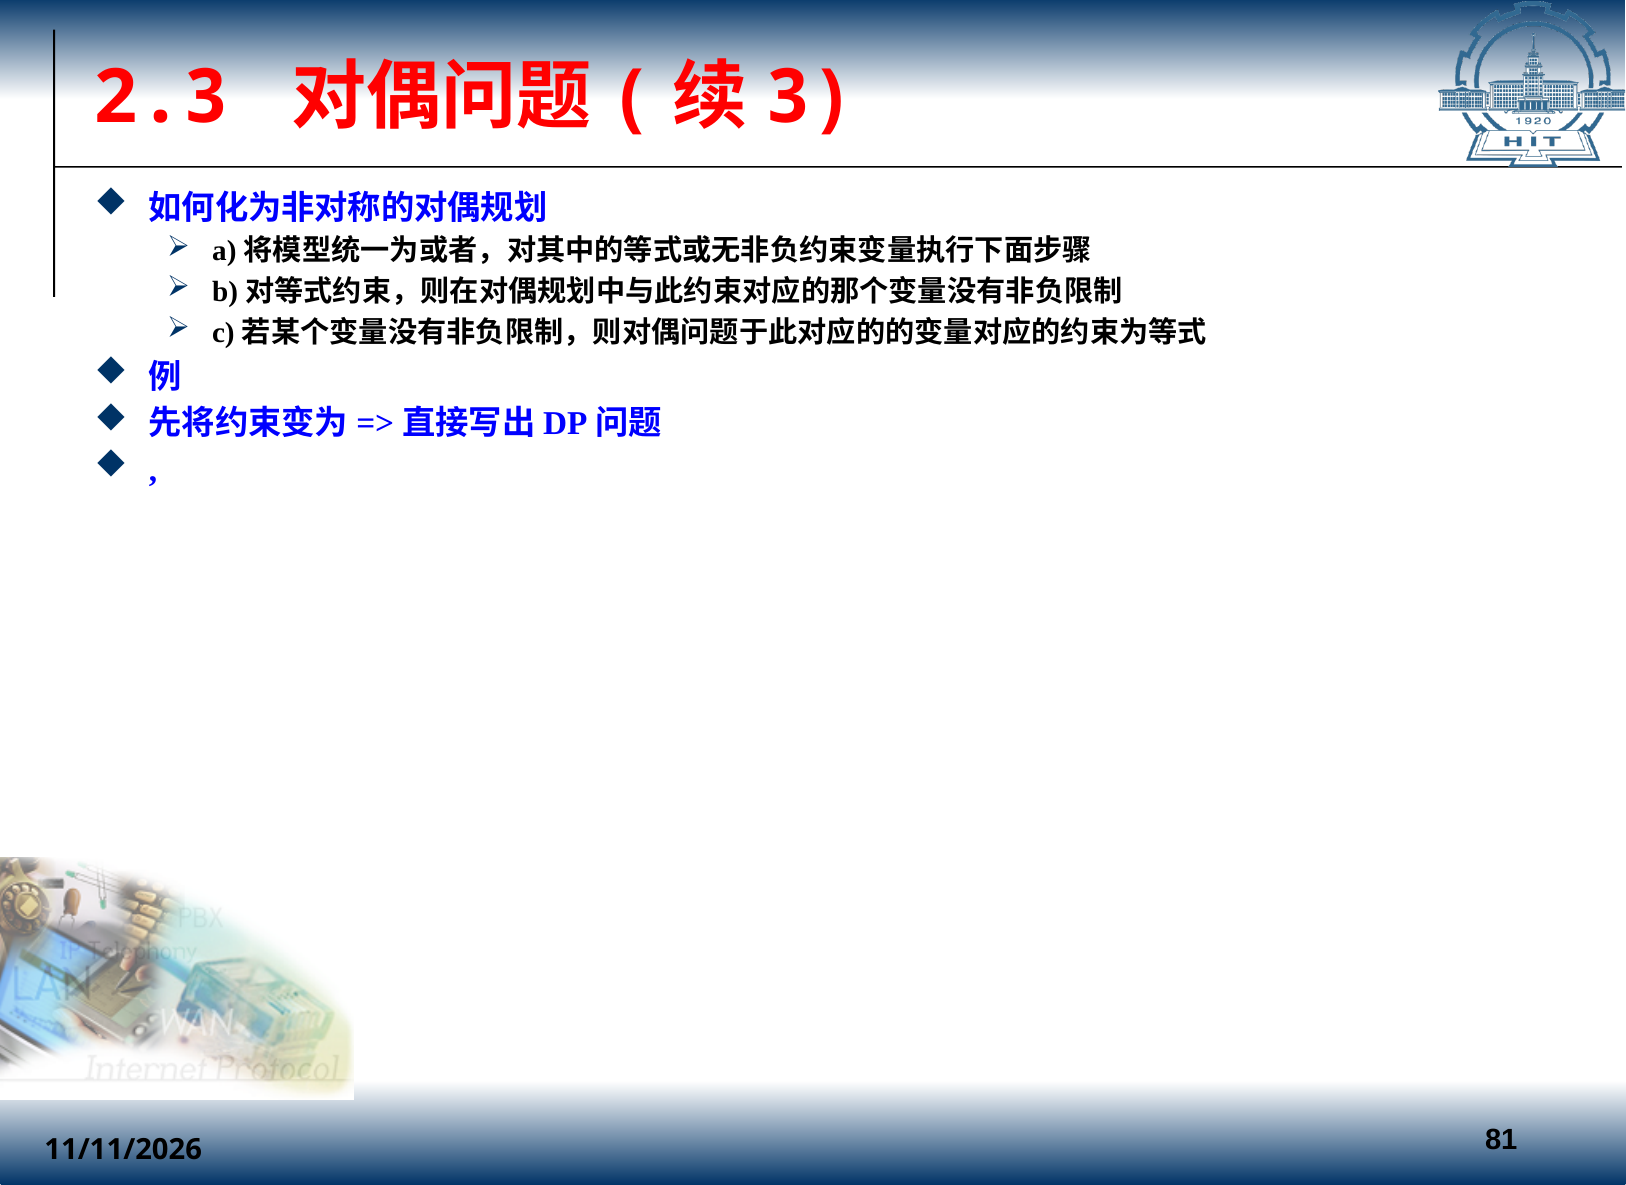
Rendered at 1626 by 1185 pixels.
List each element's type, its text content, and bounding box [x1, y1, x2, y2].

title 2.3 对偶问题(续3) [78, 29, 1498, 155]
picture [0, 857, 354, 1100]
picture [1438, 1, 1626, 167]
